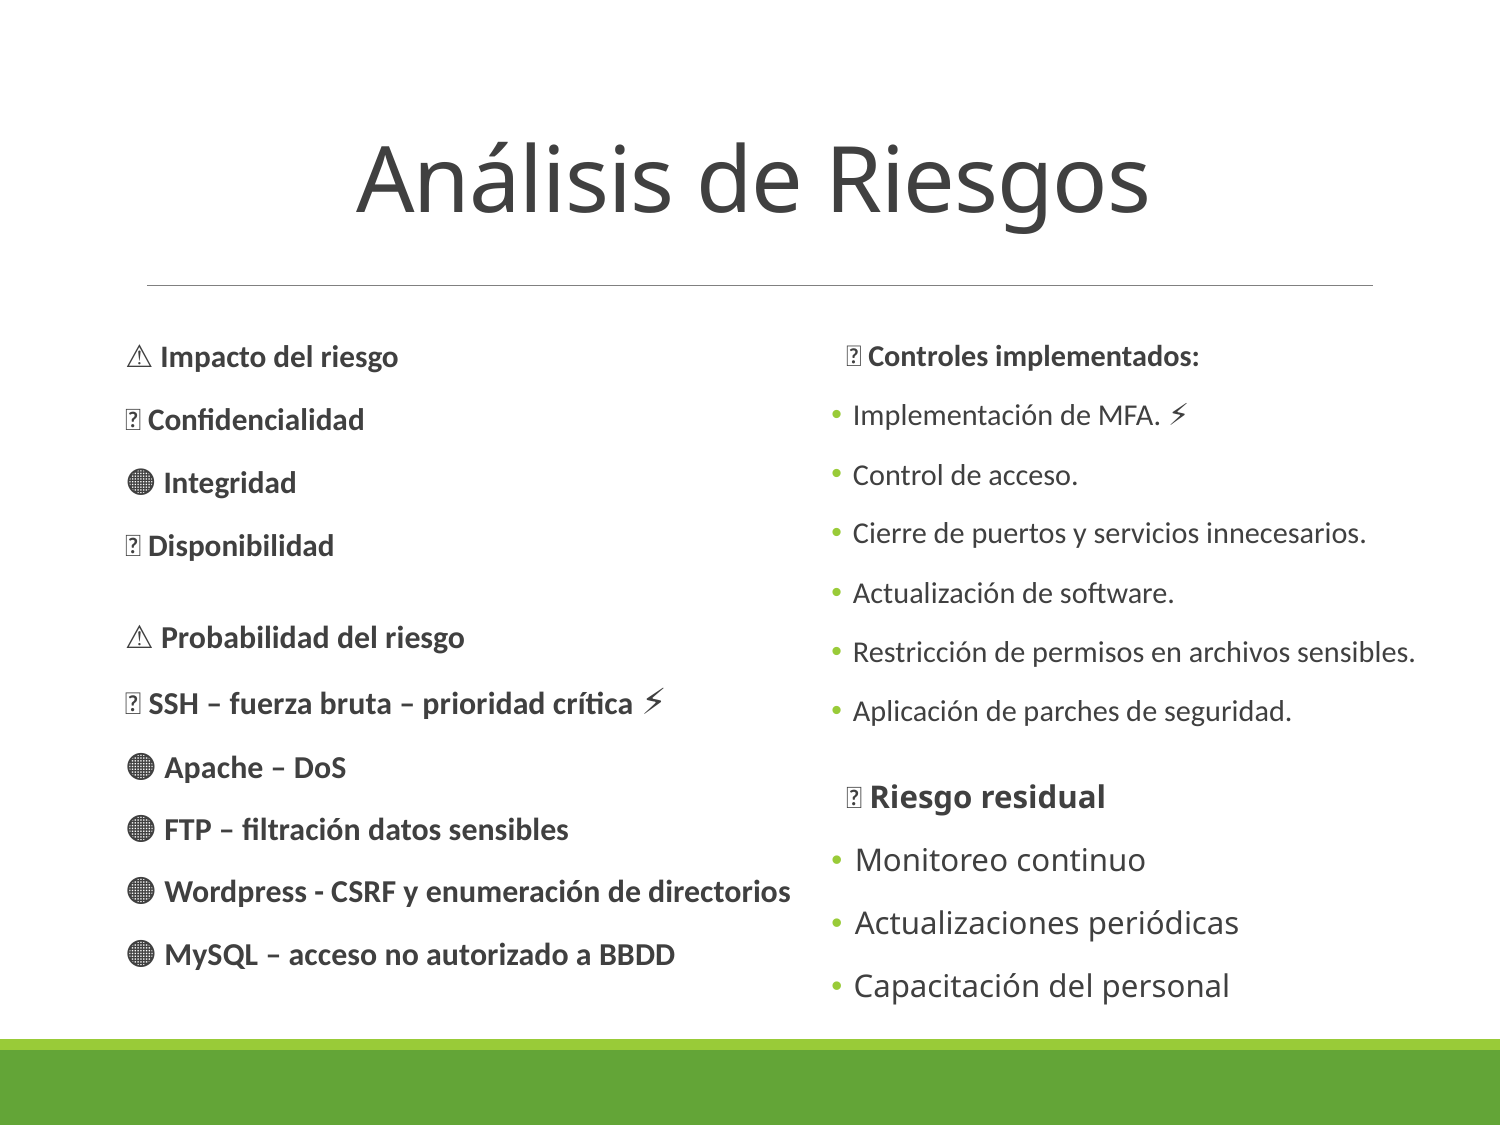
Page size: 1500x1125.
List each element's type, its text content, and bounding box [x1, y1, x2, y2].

text_box ⚠️ Impacto del riesgo 🔴 Confidencialidad 🟠 Integridad 🔴 Disponibilidad [125, 333, 462, 562]
text_box ✅ Controles implementados: Implementación de MFA. ⚡ Control de acceso. Cierre de puertos y servicios innecesarios. Actualización de software. Restricción de permisos en archivos sensibles. Aplicación de parches de seguridad. [831, 333, 1478, 740]
text_box ⚠️ Probabilidad del riesgo 🔴 SSH – fuerza bruta – prioridad crítica ⚡ 🟠 Apache – DoS 🟠 FTP – filtración datos sensibles 🟠 Wordpress - CSRF y enumeración de directorios 🟠 MySQL – acceso no autorizado a BBDD [125, 613, 798, 1002]
text_box ✅ Riesgo residual Monitoreo continuo Actualizaciones periódicas Capacitación del personal [831, 774, 1327, 1059]
title Análisis de Riesgos [135, 91, 1373, 239]
